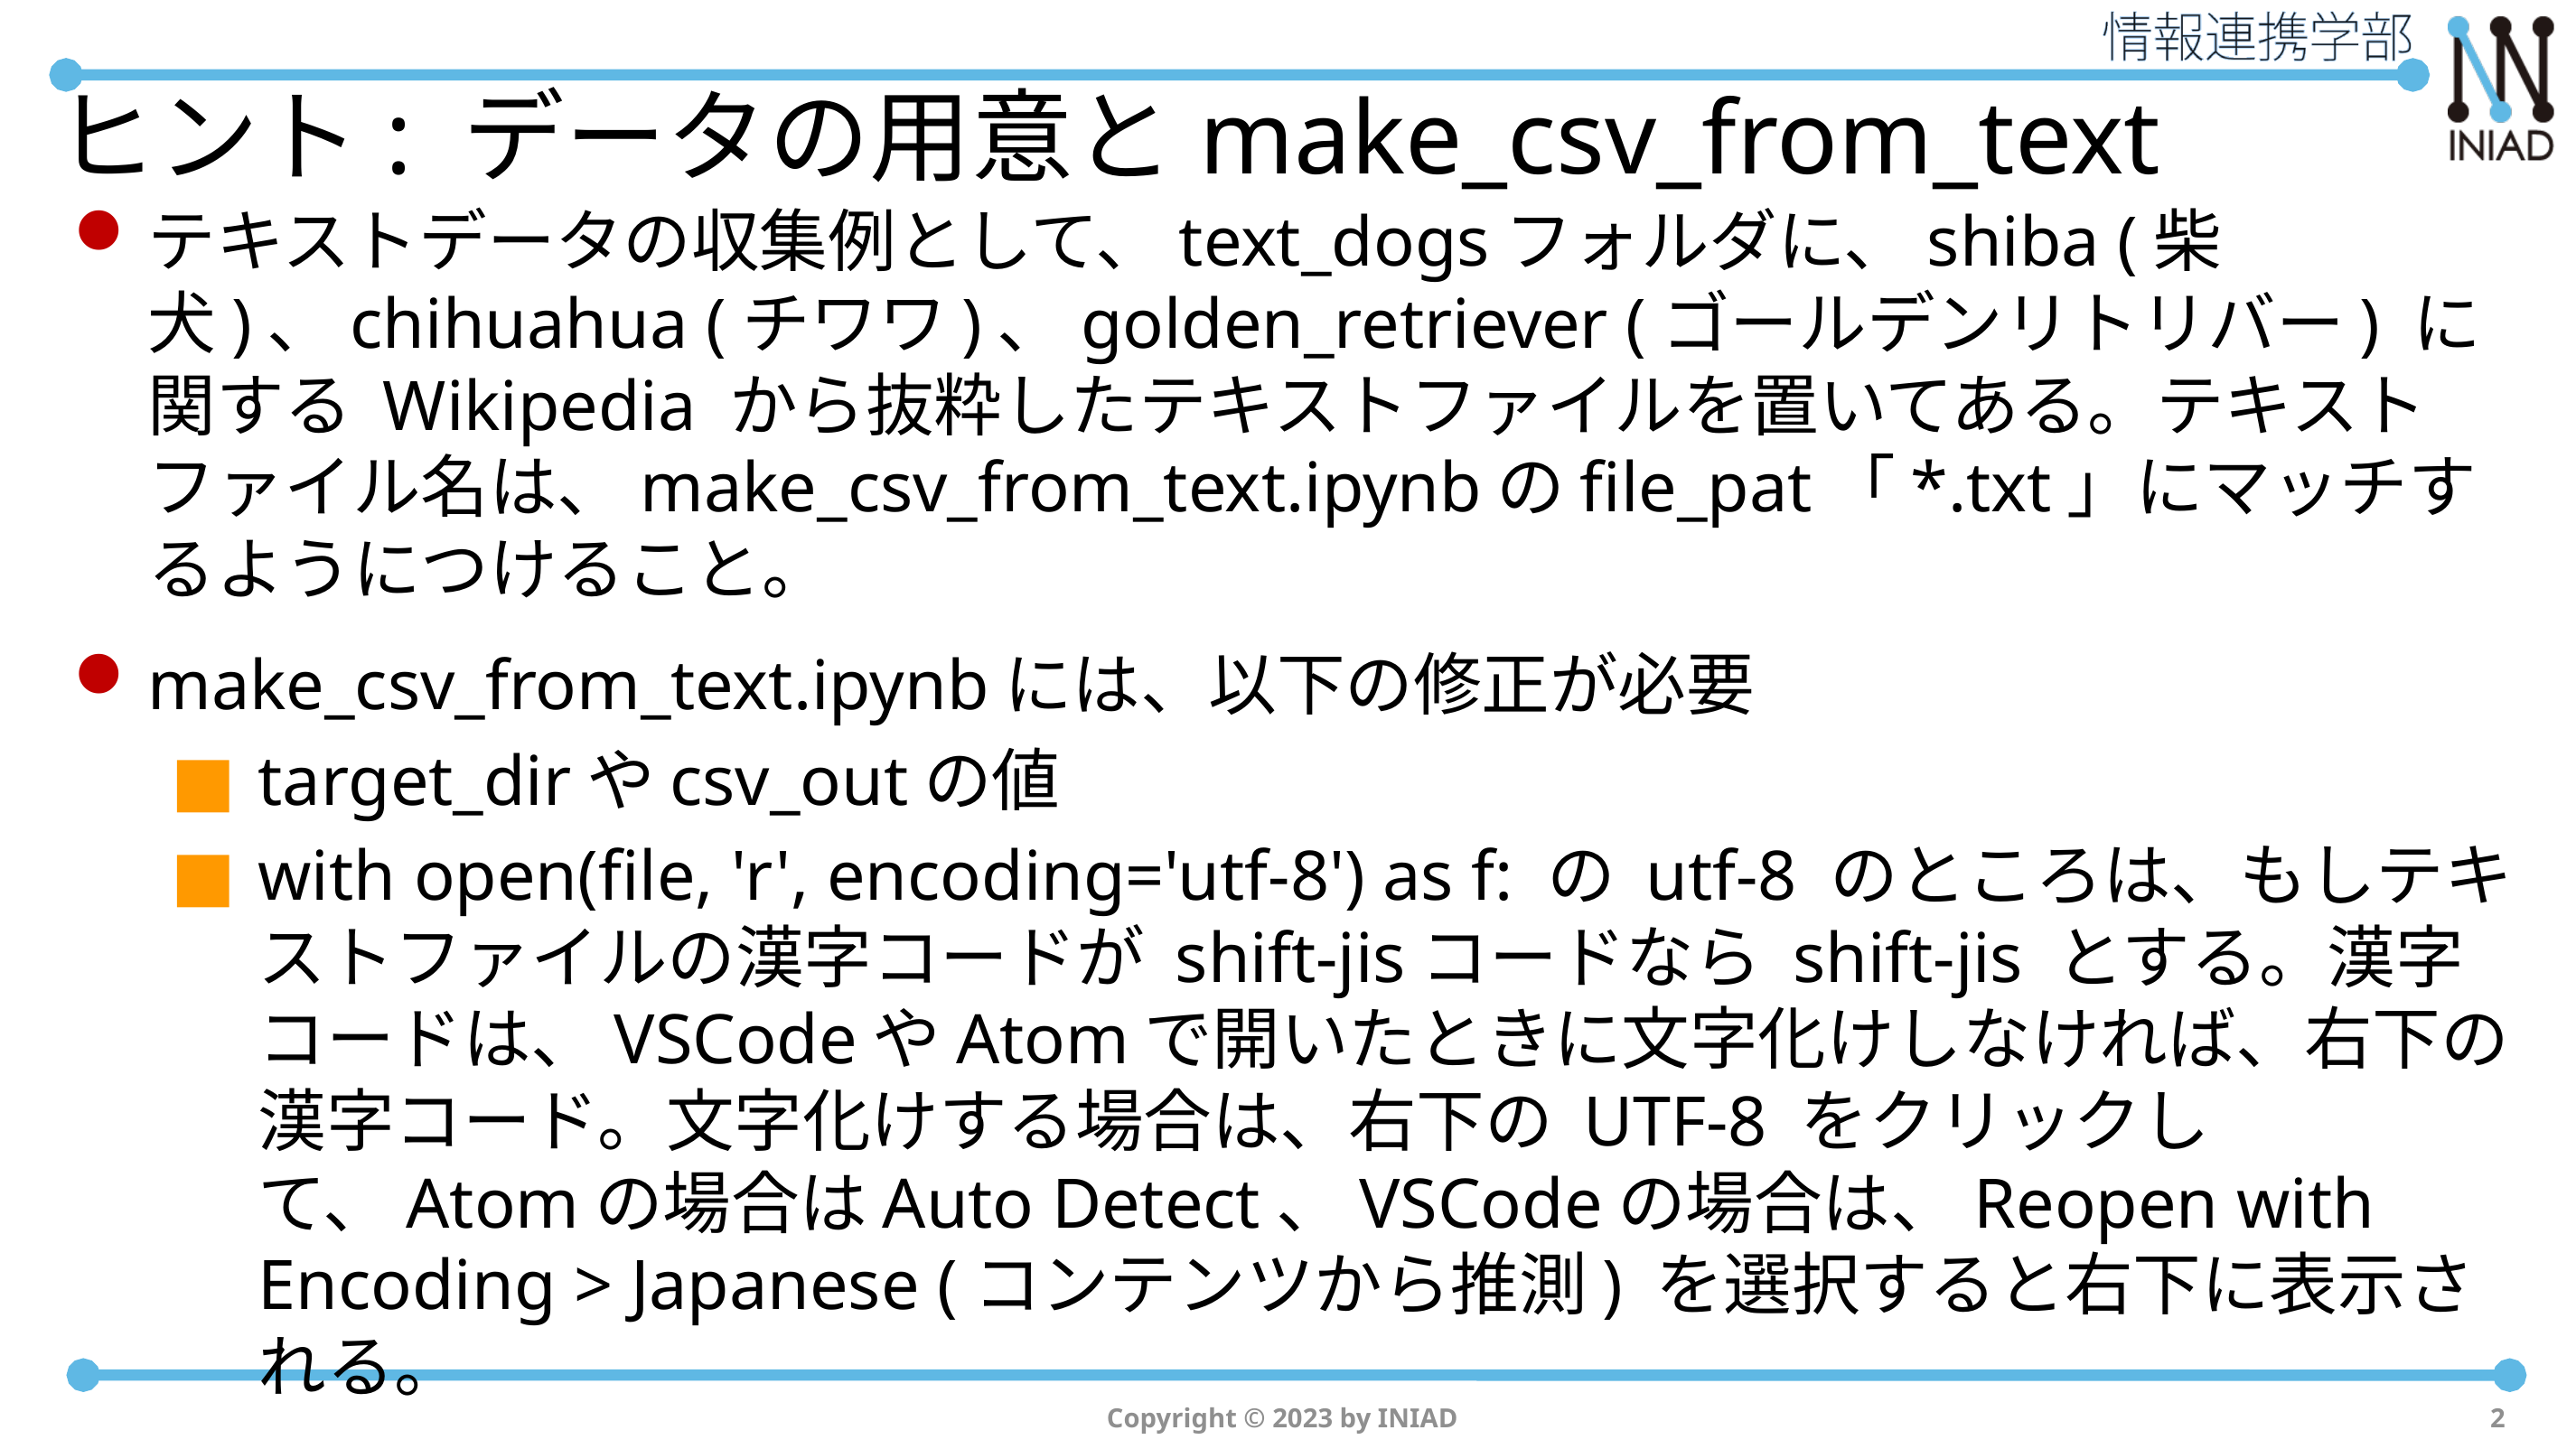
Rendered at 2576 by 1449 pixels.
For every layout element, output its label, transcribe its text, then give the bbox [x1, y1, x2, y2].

list テキストデータの収集例として、text_dogsフォルダに、shiba (柴犬)、chihuahua (チワワ)、golden_retriever (ゴールデンリトリバー) に関する Wikipedia から抜粋したテキストファイルを置いてある。テキストファイル名は、make_csv_from_text.ipynbのfile_pat「*.txt」にマッチするようにつけること。 make_csv_from_text.ipynbには、以下の修正が必要 target_dirやcsv_outの値 with open(file, 'r', encoding='utf-8') as f: の utf-8 のところは、もしテキストファイルの漢字コードが shift-jisコードなら shift-jis とする。漢字コードは、VSCodeやAtomで開いたときに文字化けしなければ、右下の漢字コード。文字化けする場合は、右下の UTF-8 をクリックして、Atomの場合はAuto Detect、VSCodeの場合は、Reopen with Encoding > Japanese (コンテンツから推測) を選択すると右下に表示される。 [64, 192, 2519, 1376]
title ヒント: データの用意とmake_csv_from_text [55, 71, 2413, 282]
footer Copyright © 2023 by INIAD [59, 1374, 2506, 1445]
picture [2448, 12, 2555, 170]
slide_number 2 [2376, 1376, 2519, 1445]
